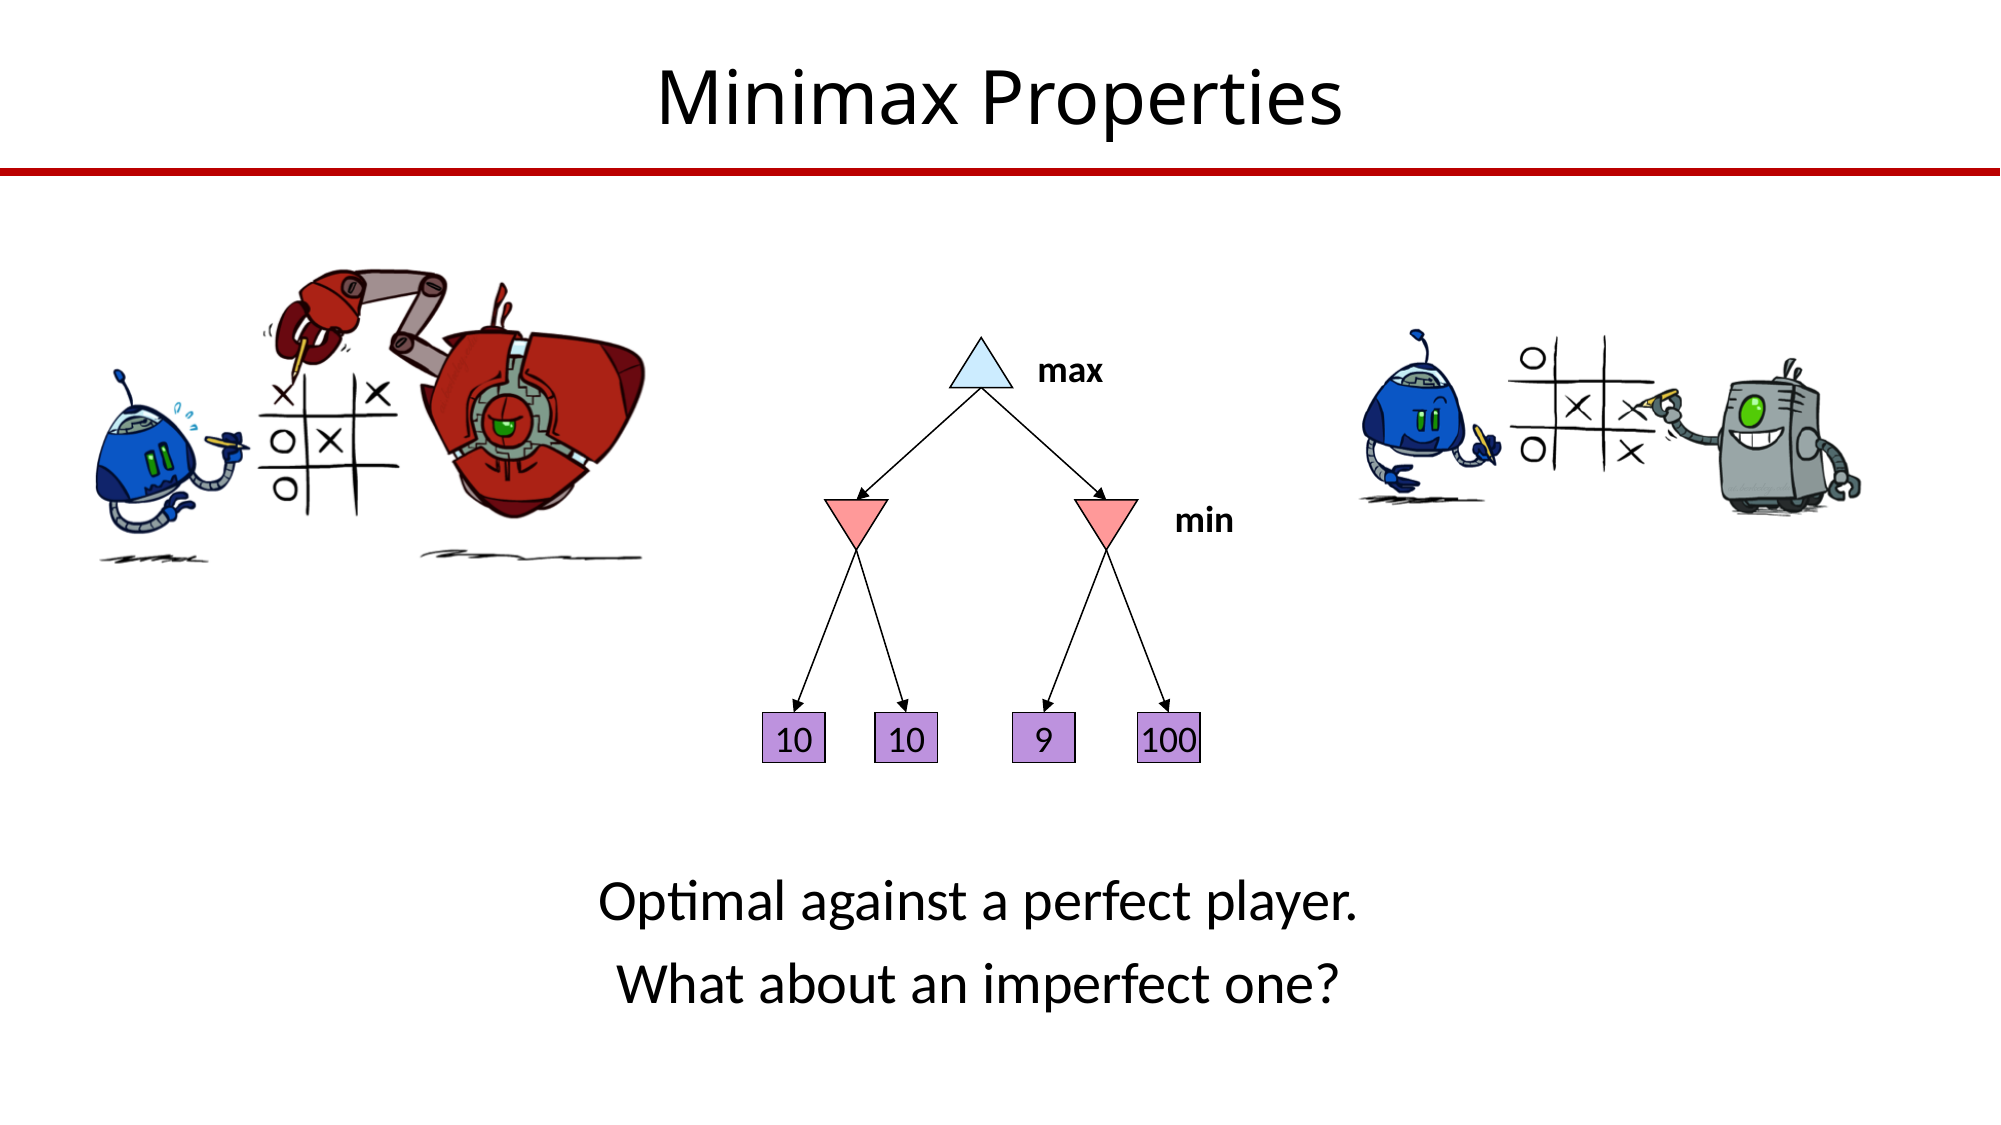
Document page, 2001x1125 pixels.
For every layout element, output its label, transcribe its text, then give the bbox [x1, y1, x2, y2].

text_box 100 [1137, 712, 1200, 763]
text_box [1043, 549, 1106, 713]
text_box [1075, 499, 1138, 549]
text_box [1106, 549, 1169, 713]
list Optimal against a perfect player. What about an imperfect one? [375, 862, 1584, 1032]
text_box 10 [874, 712, 938, 763]
picture [58, 251, 662, 576]
text_box [950, 337, 1013, 387]
text_box 10 [762, 712, 825, 763]
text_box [981, 387, 1107, 500]
text_box min [1149, 487, 1259, 548]
text_box 9 [1012, 712, 1075, 763]
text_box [856, 549, 907, 713]
picture [1311, 309, 1900, 539]
text_box max [1016, 337, 1125, 398]
title Minimax Properties [137, 50, 1863, 150]
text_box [793, 549, 856, 713]
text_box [856, 387, 981, 500]
text_box [825, 499, 888, 549]
